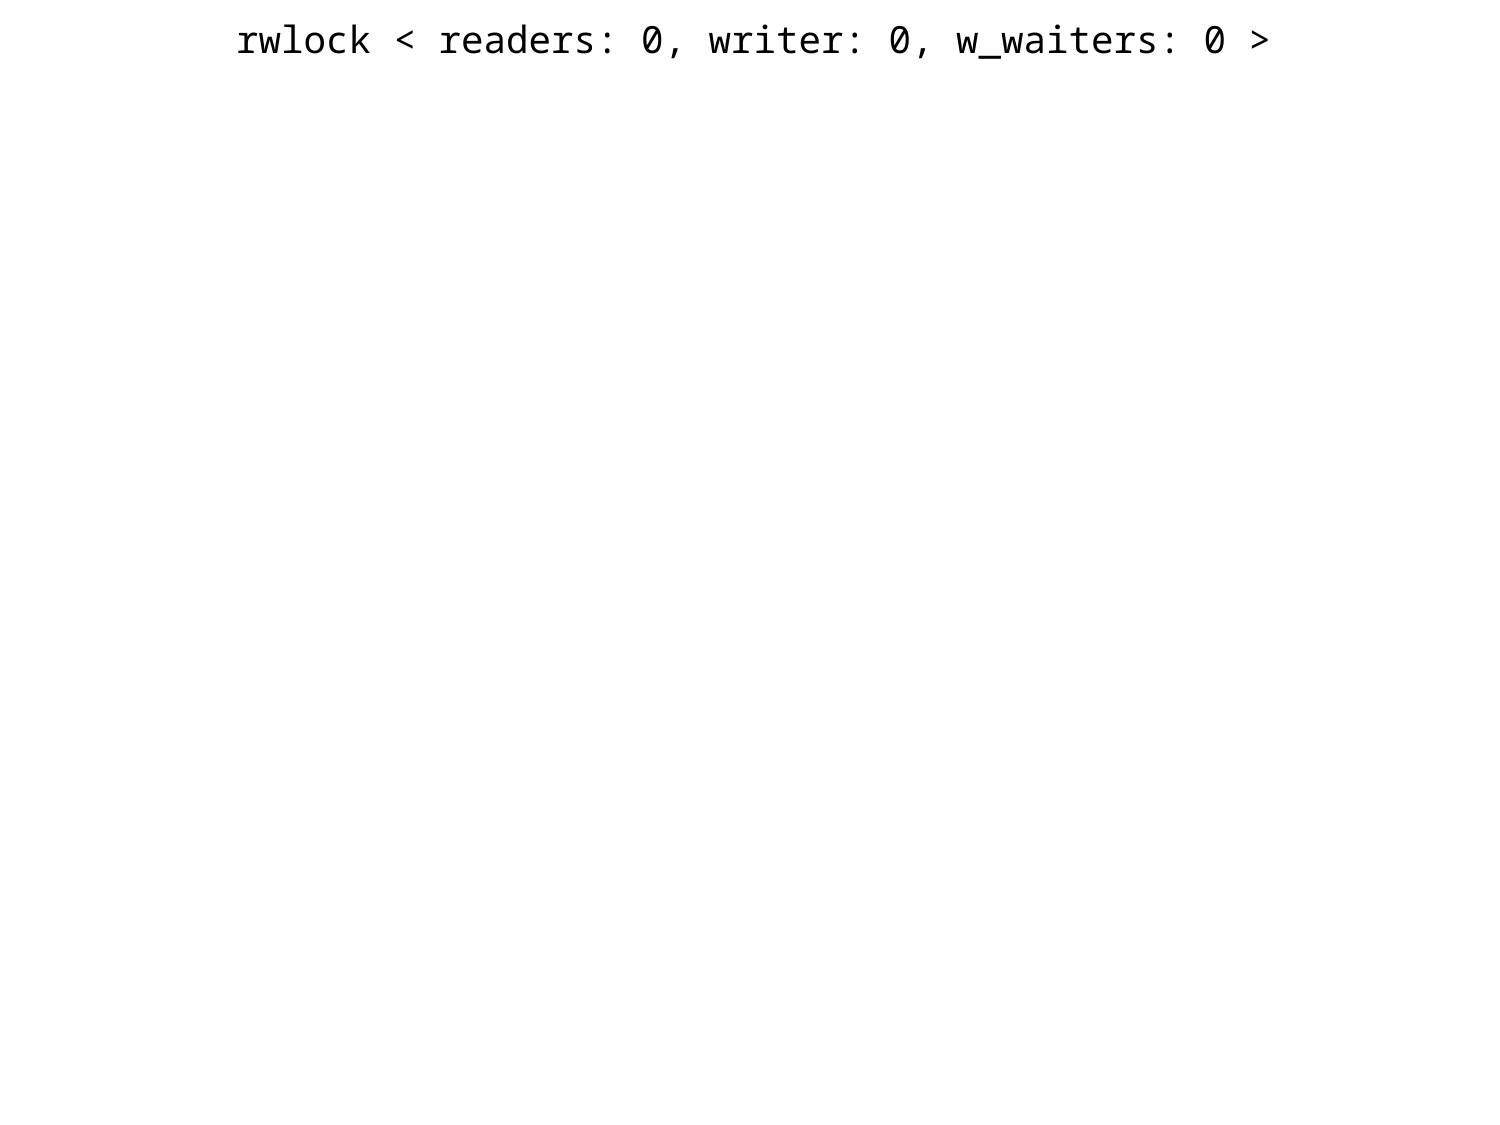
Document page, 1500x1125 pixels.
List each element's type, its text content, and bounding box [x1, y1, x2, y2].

text_box rwlock < readers: 0, writer: 0, w_waiters: 0 > [221, 8, 1286, 68]
